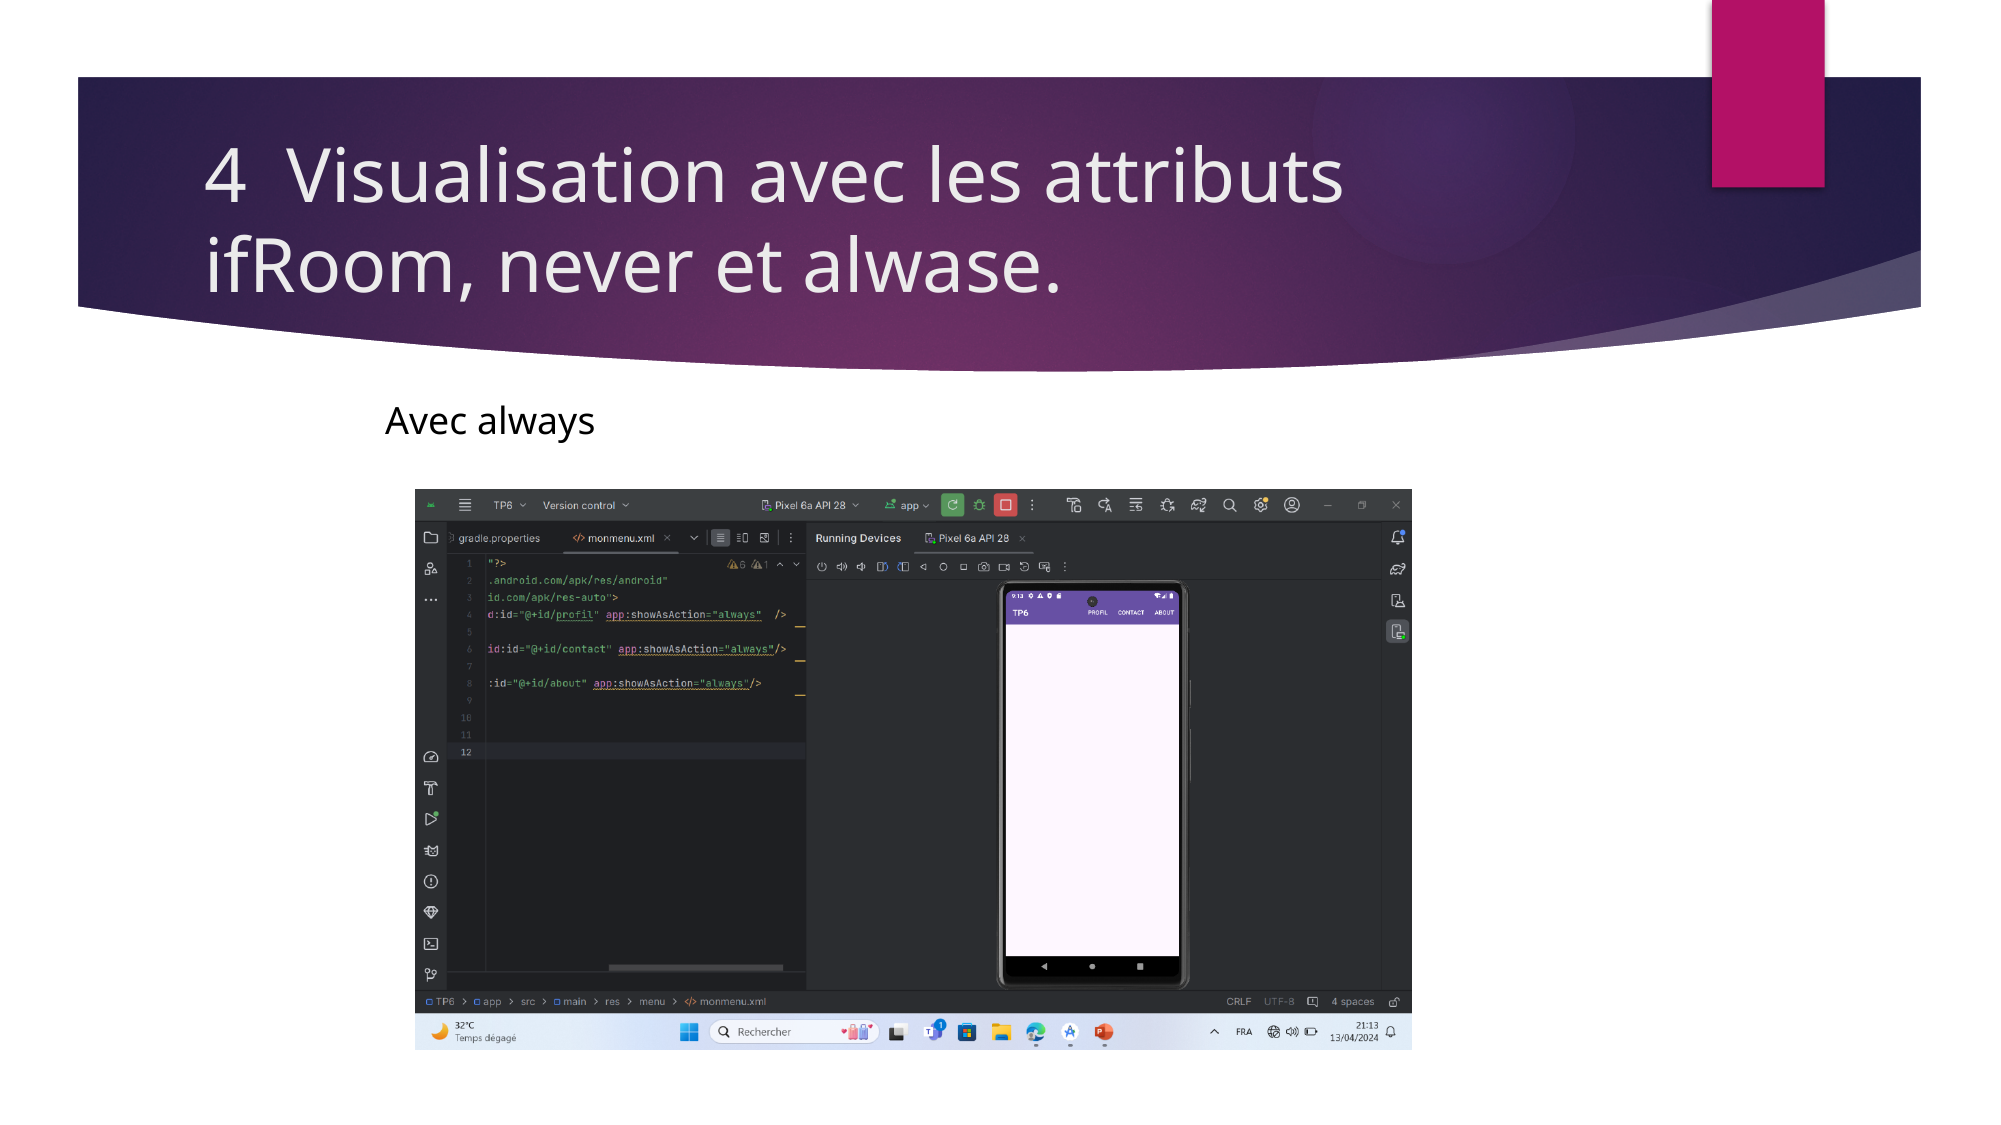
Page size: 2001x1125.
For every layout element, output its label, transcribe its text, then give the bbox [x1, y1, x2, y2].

title 4 Visualisation avec les attributs ifRoom, never et alwase. [189, 159, 1627, 276]
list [415, 489, 1412, 1051]
text_box Avec always [370, 389, 1223, 450]
